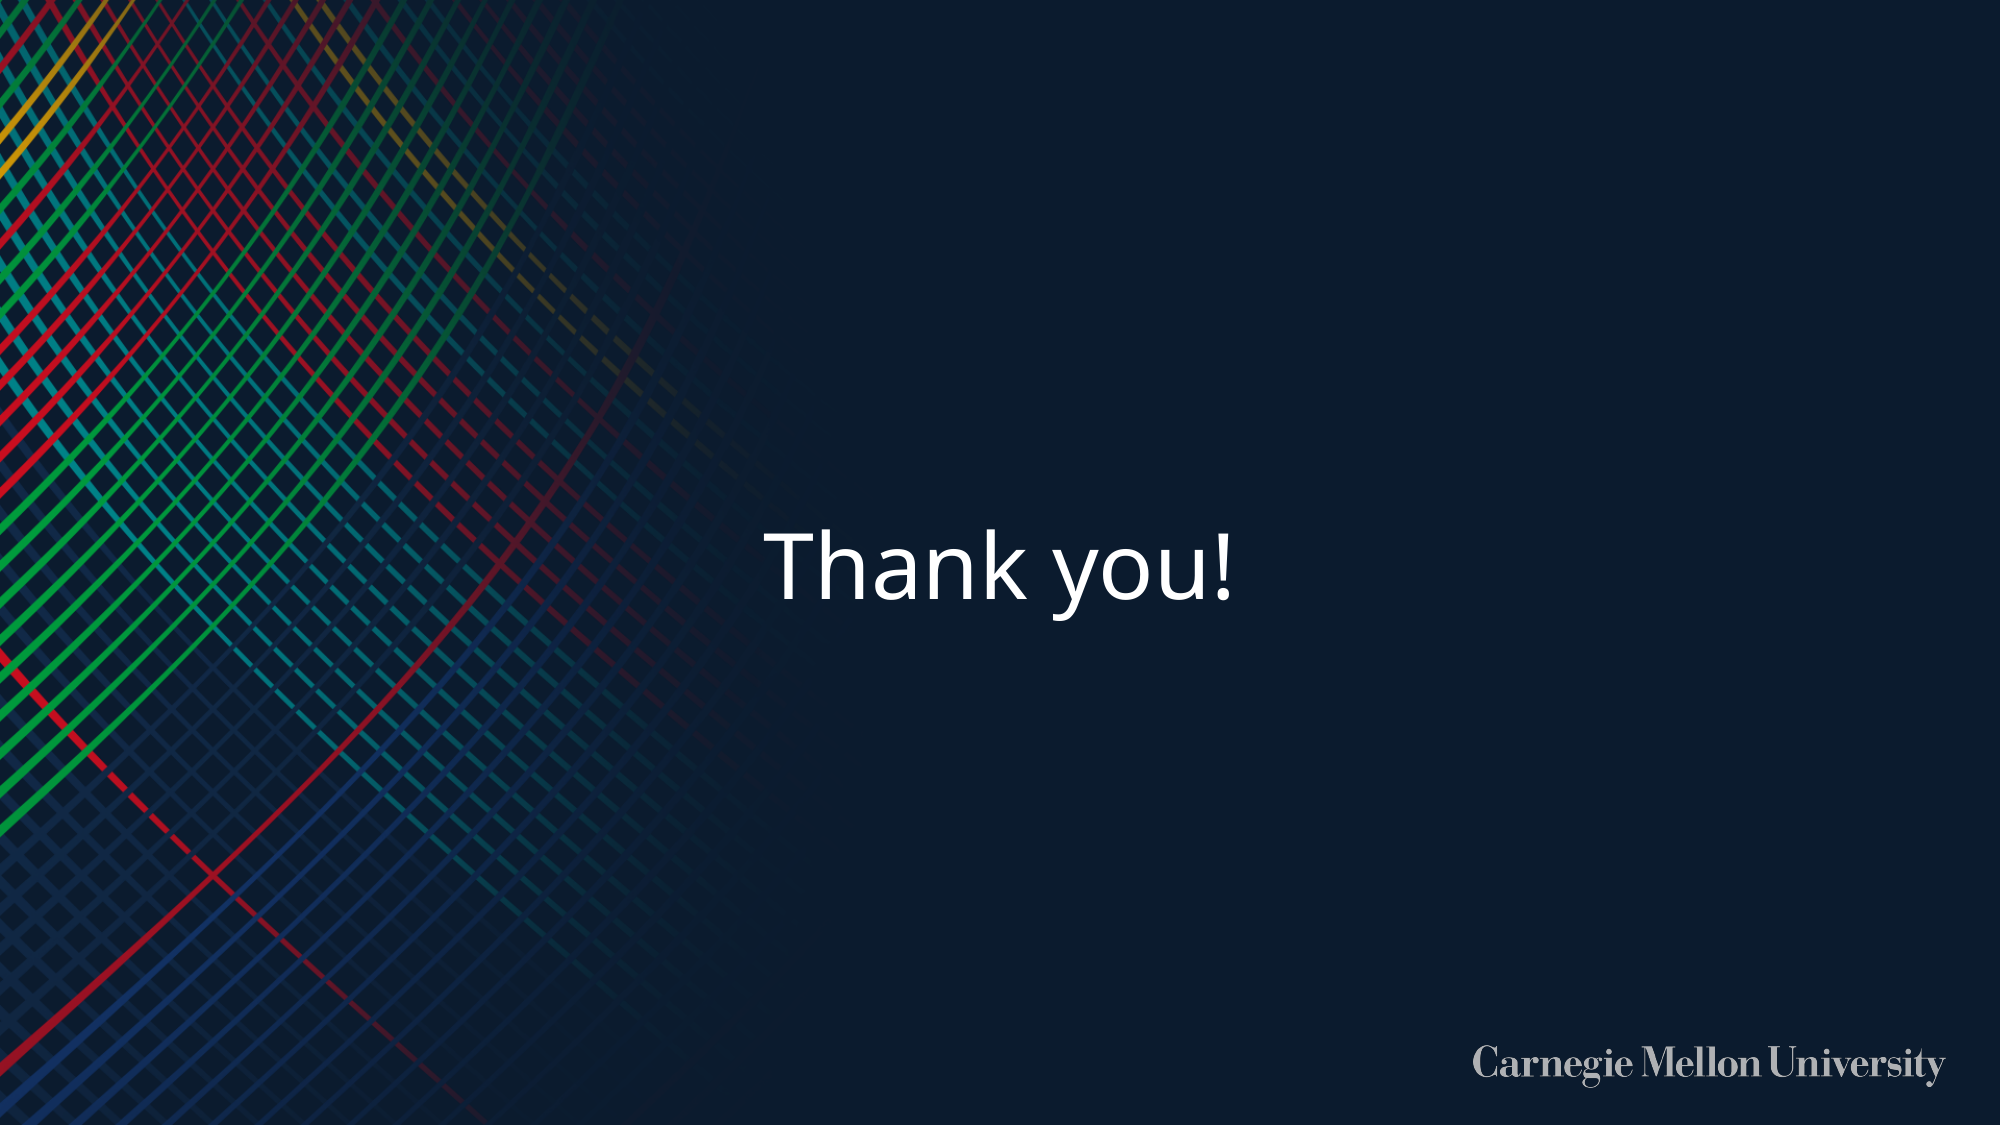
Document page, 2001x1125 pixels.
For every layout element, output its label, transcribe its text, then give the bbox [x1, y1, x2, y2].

picture [0, 0, 2000, 1125]
list Thank you! [517, 499, 1483, 626]
